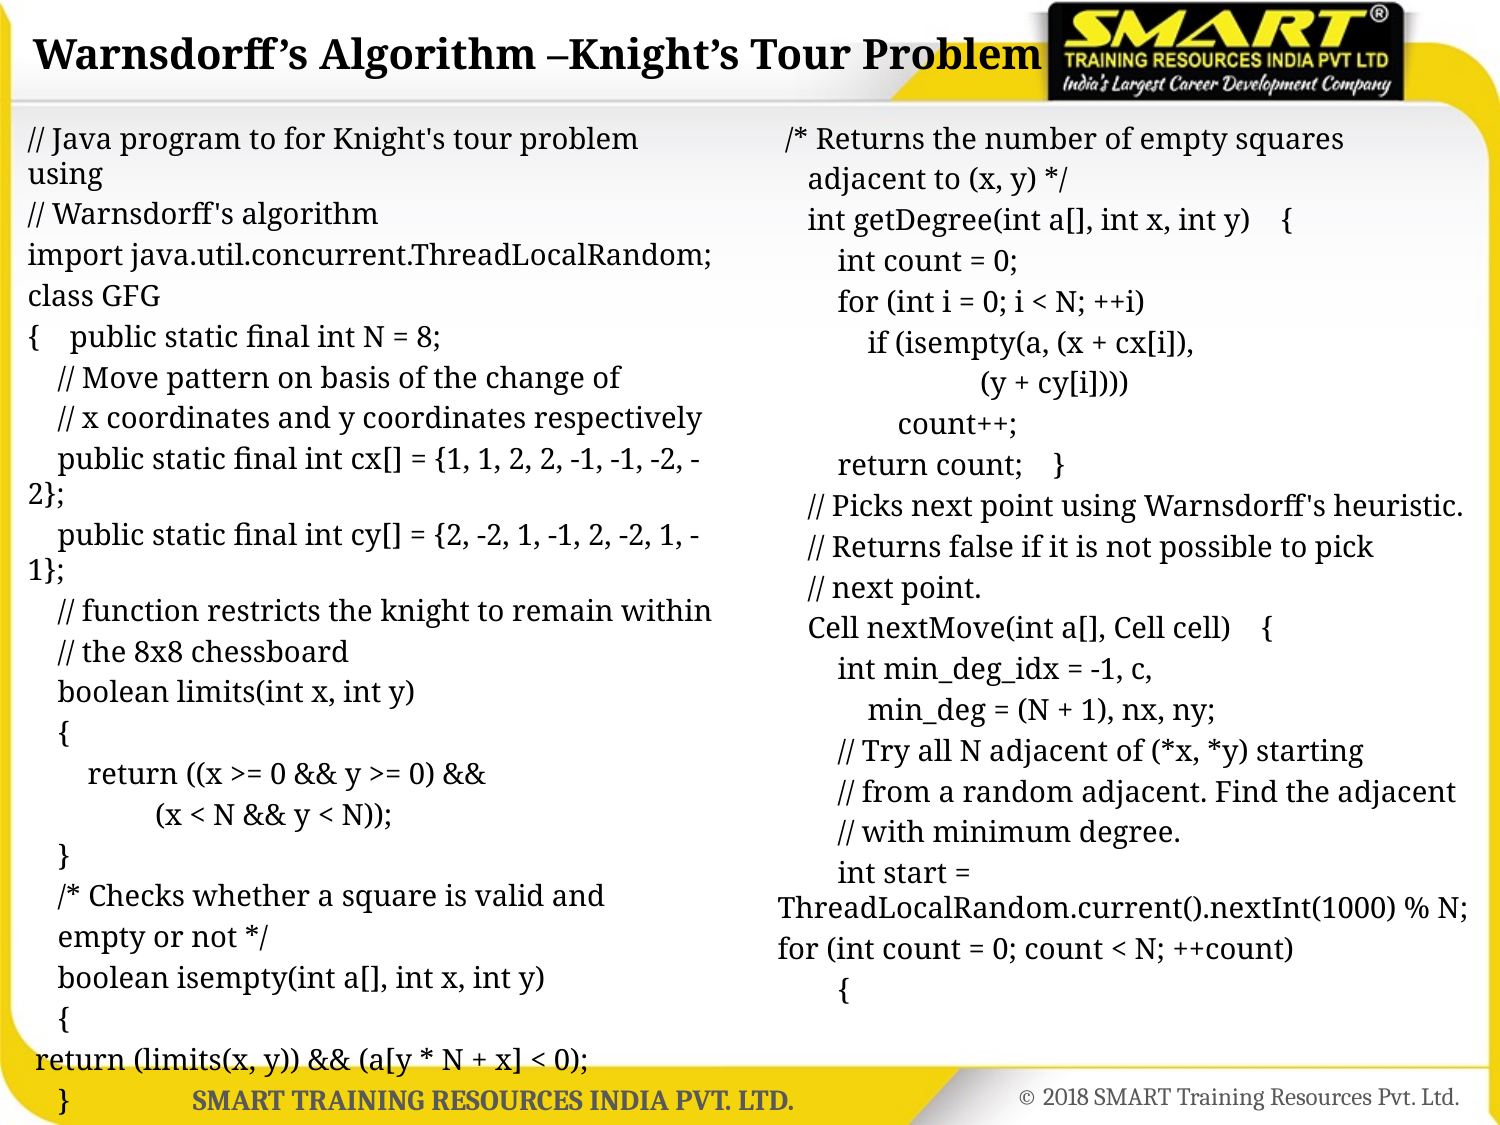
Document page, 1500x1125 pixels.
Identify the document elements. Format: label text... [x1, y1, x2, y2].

text_box Warnsdorff’s Algorithm –Knight’s Tour Problem [18, 20, 1137, 86]
list /* Returns the number of empty squares adjacent to (x, y) */ int getDegree(int a[], int x, int y) { int count = 0; for (int i = 0; i < N; ++i) if (isempty(a, (x + cx[i]), (y + cy[i]))) count++; return count; } // Picks next point using Warnsdorff's heuristic. // Returns false if it is not possible to pick // next point. Cell nextMove(int a[], Cell cell) { int min_deg_idx = -1, c, min_deg = (N + 1), nx, ny; // Try all N adjacent of (*x, *y) starting // from a random adjacent. Find the adjacent // with minimum degree. int start = ThreadLocalRandom.current().nextInt(1000) % N; for (int count = 0; count < N; ++count) { [762, 112, 1500, 1050]
picture [0, 0, 1500, 1125]
list // Java program to for Knight's tour problem using // Warnsdorff's algorithm import java.util.concurrent.ThreadLocalRandom; class GFG { public static final int N = 8; // Move pattern on basis of the change of // x coordinates and y coordinates respectively public static final int cx[] = {1, 1, 2, 2, -1, -1, -2, -2}; public static final int cy[] = {2, -2, 1, -1, 2, -2, 1, -1}; // function restricts the knight to remain within // the 8x8 chessboard boolean limits(int x, int y) { return ((x >= 0 && y >= 0) && (x < N && y < N)); } /* Checks whether a square is valid and empty or not */ boolean isempty(int a[], int x, int y) { return (limits(x, y)) && (a[y * N + x] < 0); } [12, 112, 738, 1050]
